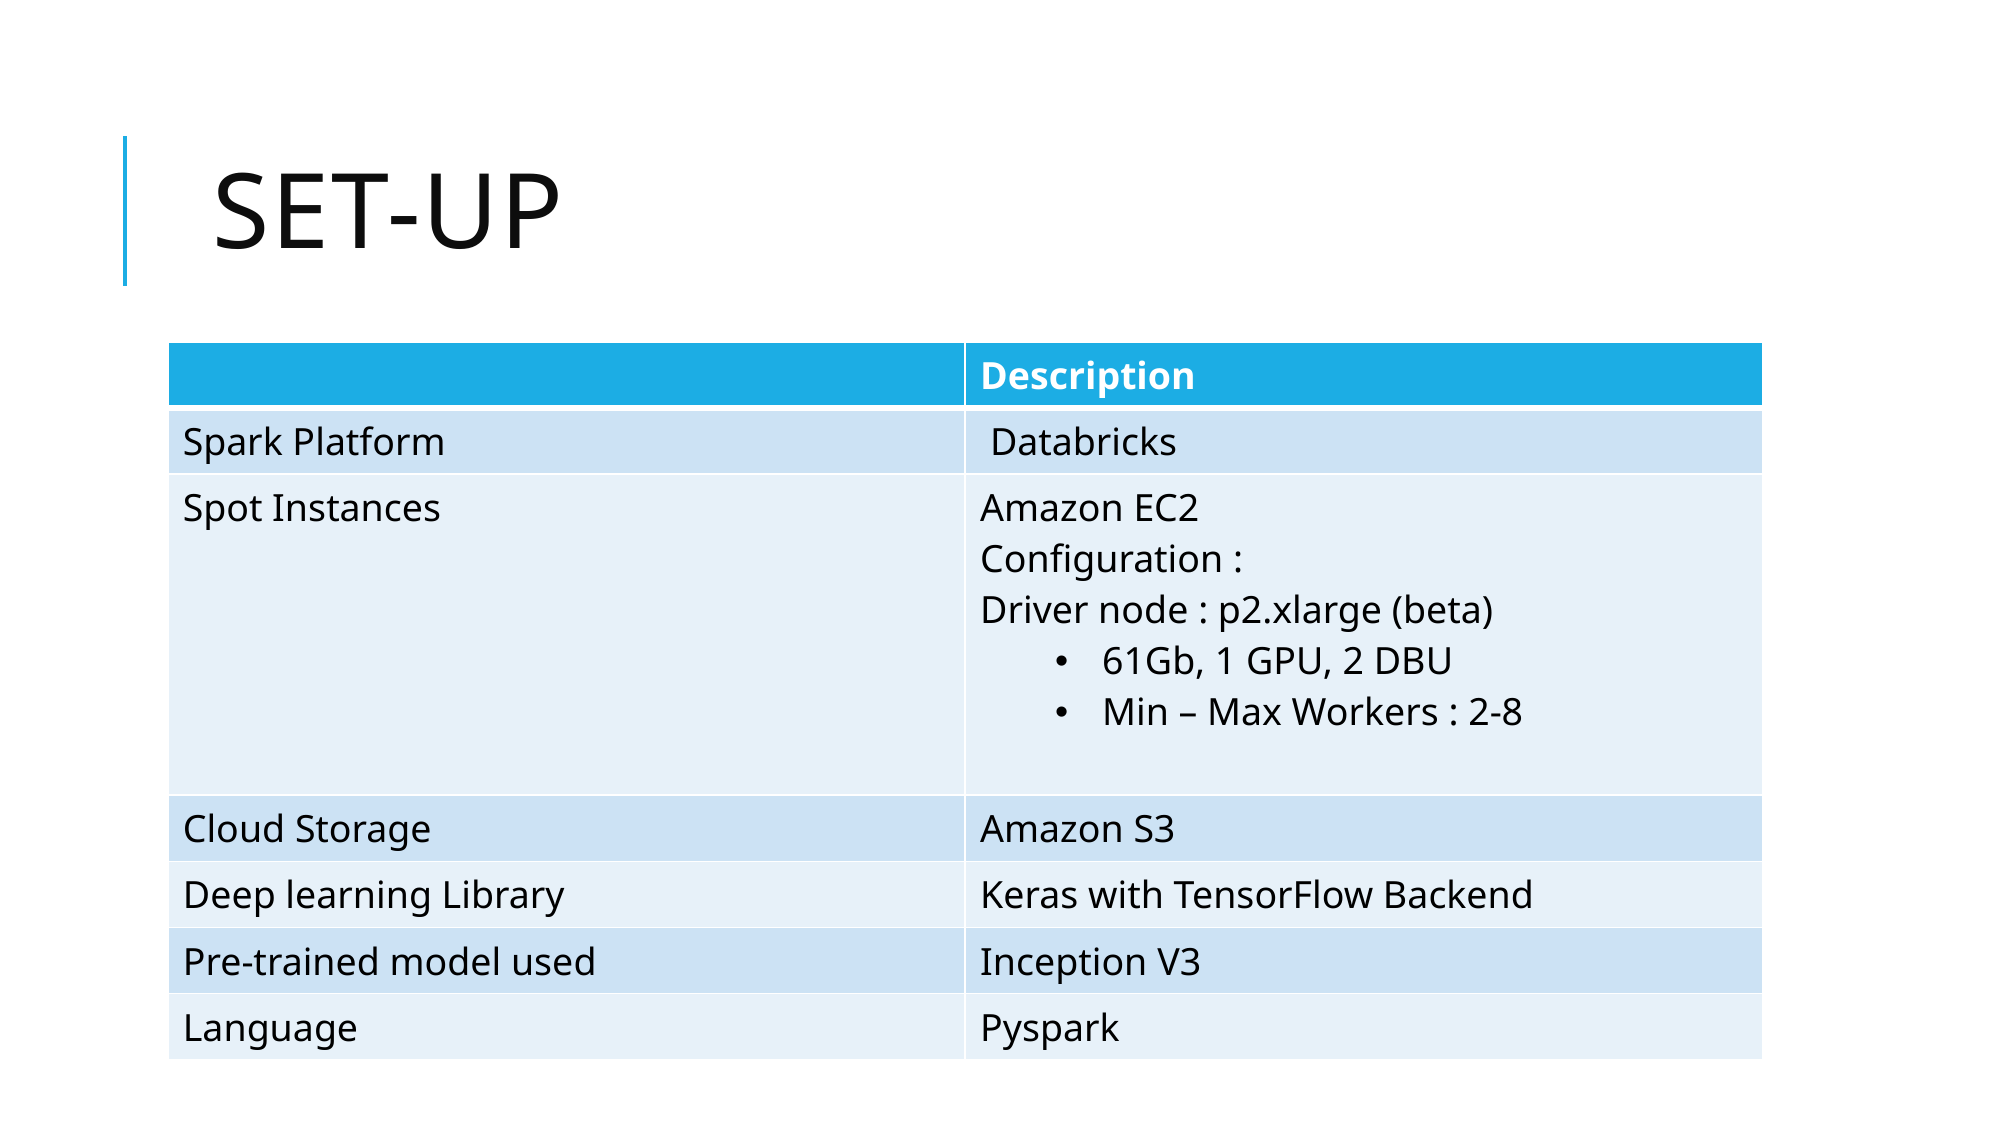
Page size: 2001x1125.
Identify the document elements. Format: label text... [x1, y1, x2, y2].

table_header Description [966, 343, 1762, 405]
table_cell Amazon EC2 Configuration : Driver node : p2.xlarge (beta) 61Gb, 1 GPU, 2 DBU Min – Max Workers : 2-8 [966, 475, 1762, 794]
table_cell Language [169, 994, 964, 1059]
table_cell Spot Instances [169, 475, 964, 794]
table_cell Deep learning Library [169, 862, 964, 927]
title Set-Up [168, 96, 1763, 341]
table_cell Pyspark [966, 994, 1762, 1059]
table_cell Keras with TensorFlow Backend [966, 862, 1762, 927]
table_cell Databricks [966, 411, 1762, 473]
table_header [169, 343, 964, 405]
table_cell Cloud Storage [169, 796, 964, 861]
table_cell Pre-trained model used [169, 928, 964, 993]
table_cell Inception V3 [966, 928, 1762, 993]
table_cell Amazon S3 [966, 796, 1762, 861]
table_cell Spark Platform [169, 411, 964, 473]
